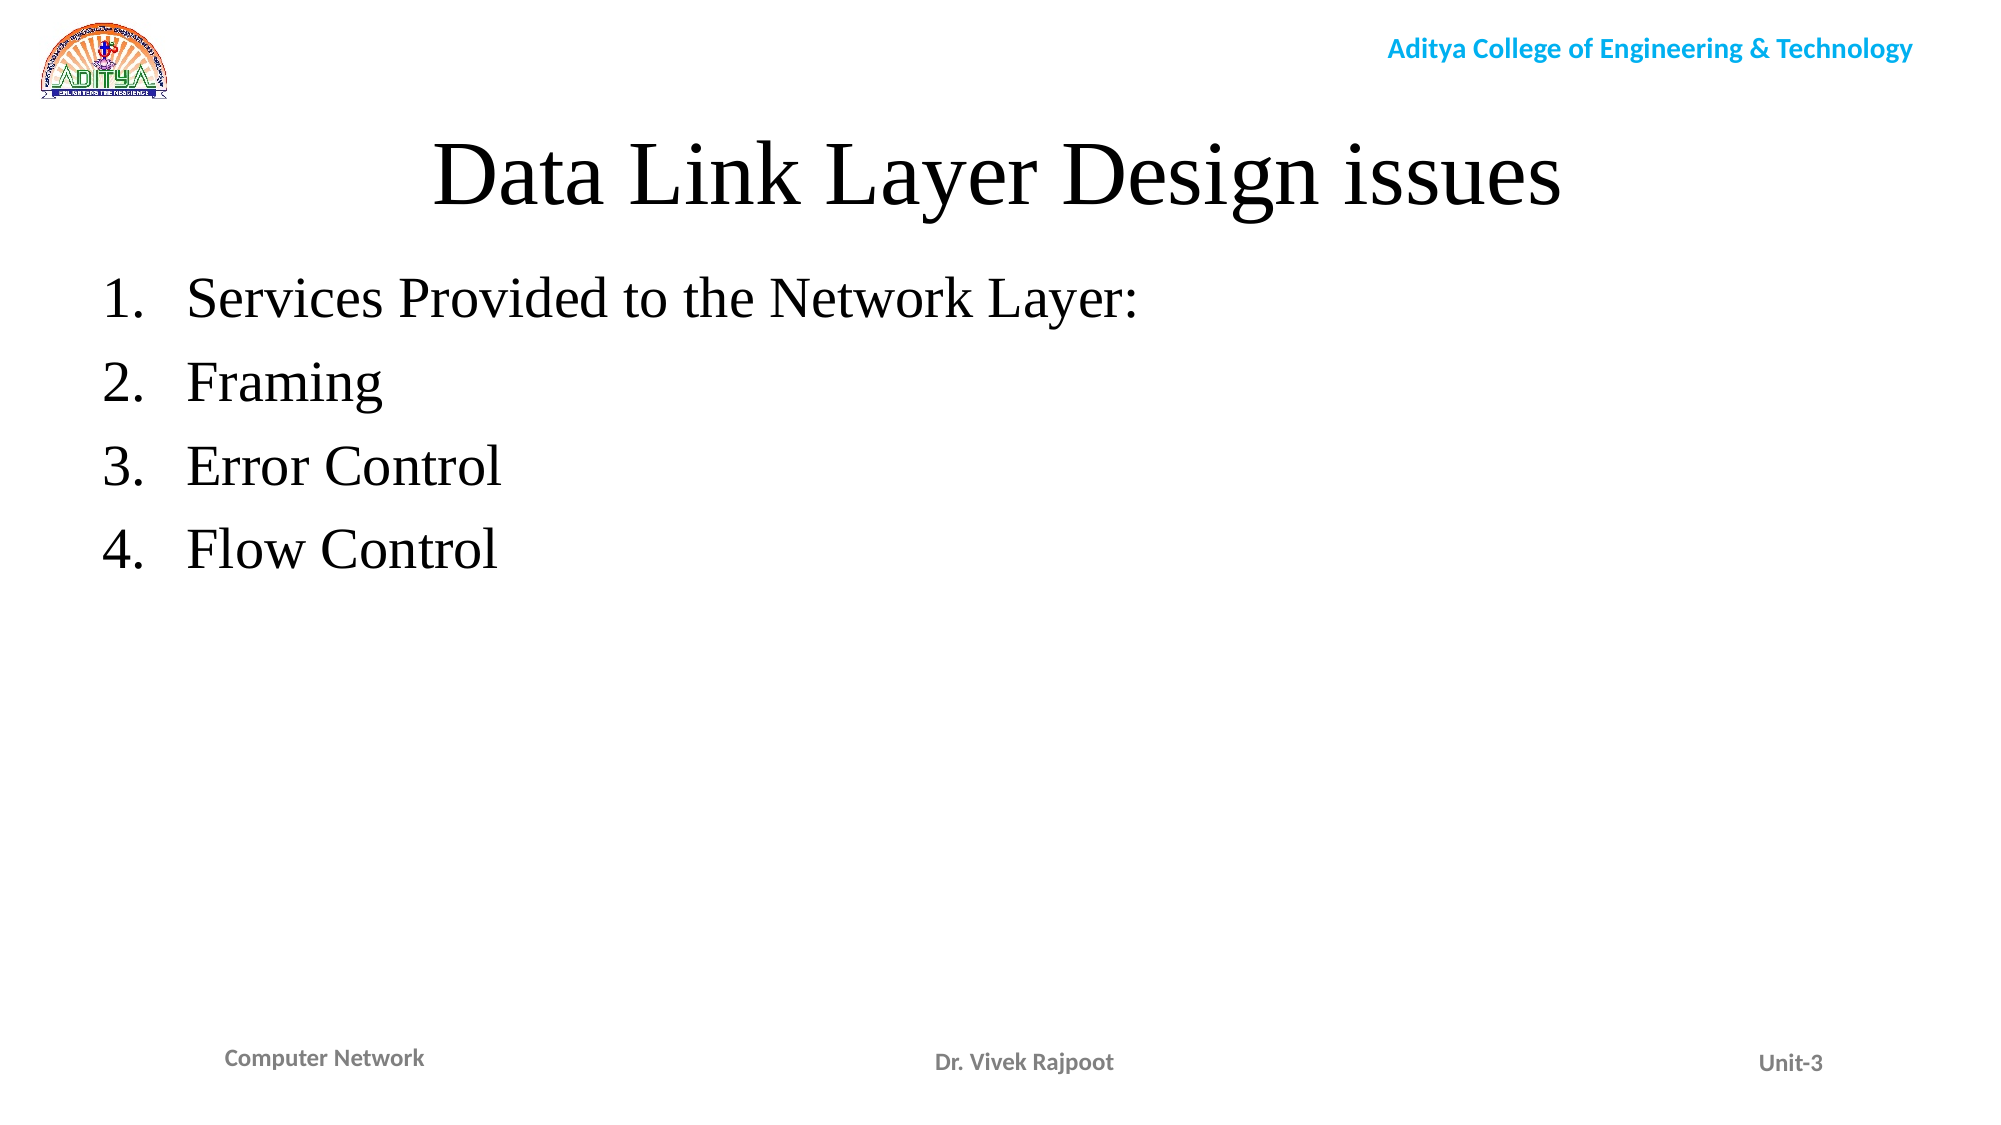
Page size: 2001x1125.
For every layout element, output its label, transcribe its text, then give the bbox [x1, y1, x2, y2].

text_box Data Link Layer Design issues [132, 105, 1866, 231]
text_box Services Provided to the Network Layer: Framing Error Control Flow Control [87, 260, 1855, 1036]
text_box Dr. Vivek Rajpoot [799, 1030, 1250, 1091]
picture [125, 1036, 461, 1113]
text_box Unit-3 [1743, 1031, 1861, 1091]
picture [39, 22, 168, 99]
